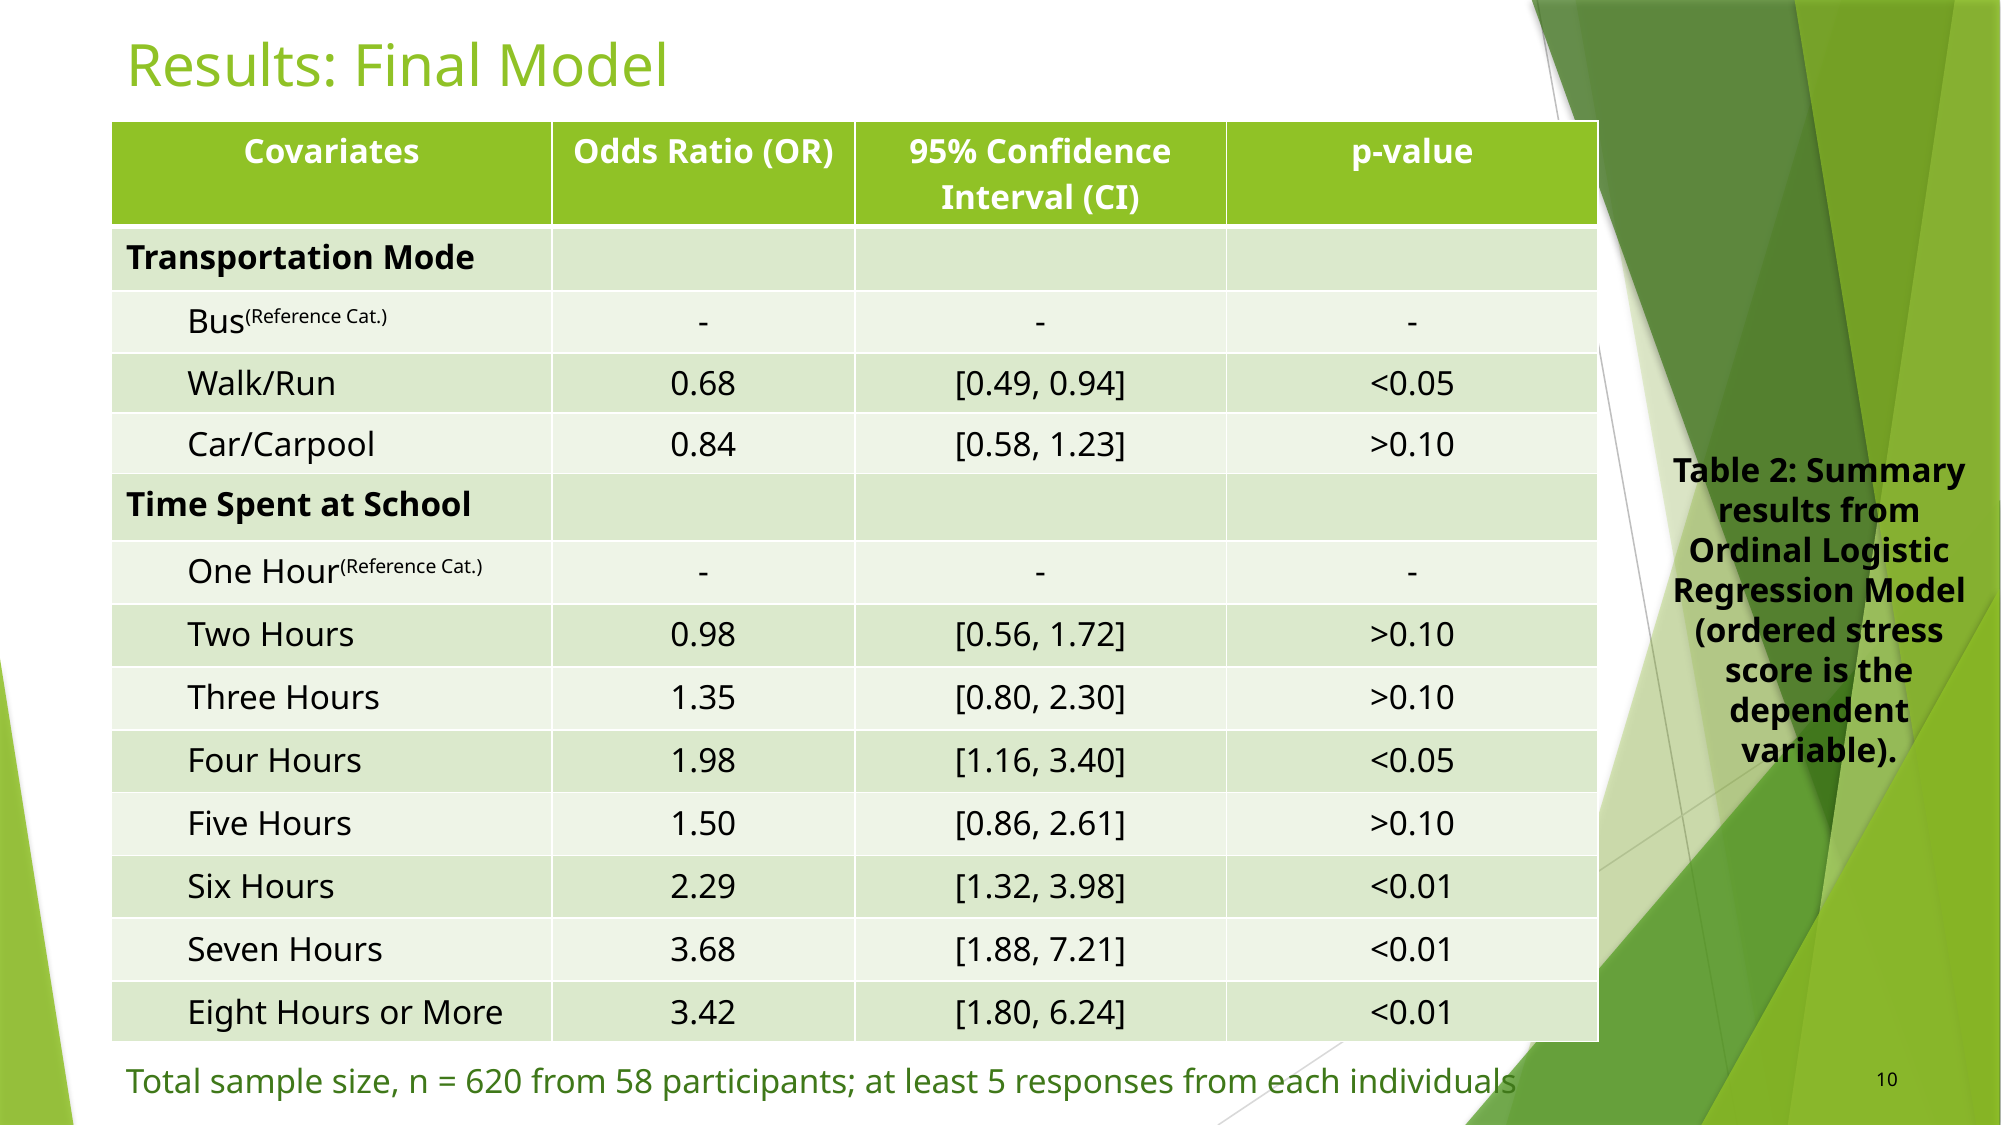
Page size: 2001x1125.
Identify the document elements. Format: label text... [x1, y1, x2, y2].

table_cell [553, 229, 854, 290]
table_cell Walk/Run [112, 354, 551, 412]
table_cell >0.10 [1227, 793, 1597, 855]
table_cell 1.50 [553, 793, 854, 855]
table_cell Seven Hours [112, 919, 551, 980]
slide_number 10 [1800, 1050, 1913, 1111]
table_cell 0.98 [553, 605, 854, 666]
table_cell Eight Hours or More [112, 982, 551, 1041]
table_cell 0.84 [553, 414, 854, 473]
table_cell [1.16, 3.40] [856, 731, 1226, 792]
table_cell - [856, 542, 1226, 603]
table_cell - [553, 292, 854, 352]
table_cell Car/Carpool [112, 414, 551, 473]
text_box Table 2: Summary results from Ordinal Logistic Regression Model (ordered stress score is the dependent variable). [1638, 442, 2000, 777]
table_cell [0.58, 1.23] [856, 414, 1226, 473]
table_cell <0.01 [1227, 982, 1597, 1041]
table_cell >0.10 [1227, 605, 1597, 666]
table_cell 2.29 [553, 856, 854, 917]
table_cell 3.42 [553, 982, 854, 1041]
table_cell >0.10 [1227, 414, 1597, 473]
table_cell [856, 474, 1226, 540]
table_cell [1227, 474, 1597, 540]
table_cell [856, 229, 1226, 290]
table_cell - [1227, 292, 1597, 352]
table_cell [1.88, 7.21] [856, 919, 1226, 980]
table_cell - [856, 292, 1226, 352]
table_header Covariates [112, 122, 551, 224]
table_cell One Hour(Reference Cat.) [112, 542, 551, 603]
table_cell Six Hours [112, 856, 551, 917]
table_cell Three Hours [112, 668, 551, 729]
table_cell Five Hours [112, 793, 551, 855]
title Results: Final Model [111, 20, 1522, 120]
table_cell [1227, 229, 1597, 290]
text_box Total sample size, n = 620 from 58 participants; at least 5 responses from each individuals [111, 1052, 1843, 1108]
table_cell [1.32, 3.98] [856, 856, 1226, 917]
table_cell >0.10 [1227, 668, 1597, 729]
table_cell Two Hours [112, 605, 551, 666]
table_cell 3.68 [553, 919, 854, 980]
table_cell - [1227, 542, 1597, 603]
table_cell 1.98 [553, 731, 854, 792]
table_cell 0.68 [553, 354, 854, 412]
table_header p-value [1227, 122, 1597, 224]
table_cell <0.05 [1227, 354, 1597, 412]
table_cell 1.35 [553, 668, 854, 729]
table_cell [0.56, 1.72] [856, 605, 1226, 666]
table_header 95% Confidence Interval (CI) [856, 122, 1226, 224]
table_cell <0.01 [1227, 856, 1597, 917]
table_cell [553, 474, 854, 540]
table_cell Transportation Mode [112, 229, 551, 290]
table_cell [0.86, 2.61] [856, 793, 1226, 855]
table_cell [0.49, 0.94] [856, 354, 1226, 412]
table_cell <0.05 [1227, 731, 1597, 792]
table_cell <0.01 [1227, 919, 1597, 980]
table_cell - [553, 542, 854, 603]
table_header Odds Ratio (OR) [553, 122, 854, 224]
table_cell [0.80, 2.30] [856, 668, 1226, 729]
table_cell Bus(Reference Cat.) [112, 292, 551, 352]
table_cell Four Hours [112, 731, 551, 792]
table_cell [1.80, 6.24] [856, 982, 1226, 1041]
table_cell Time Spent at School [112, 474, 551, 540]
